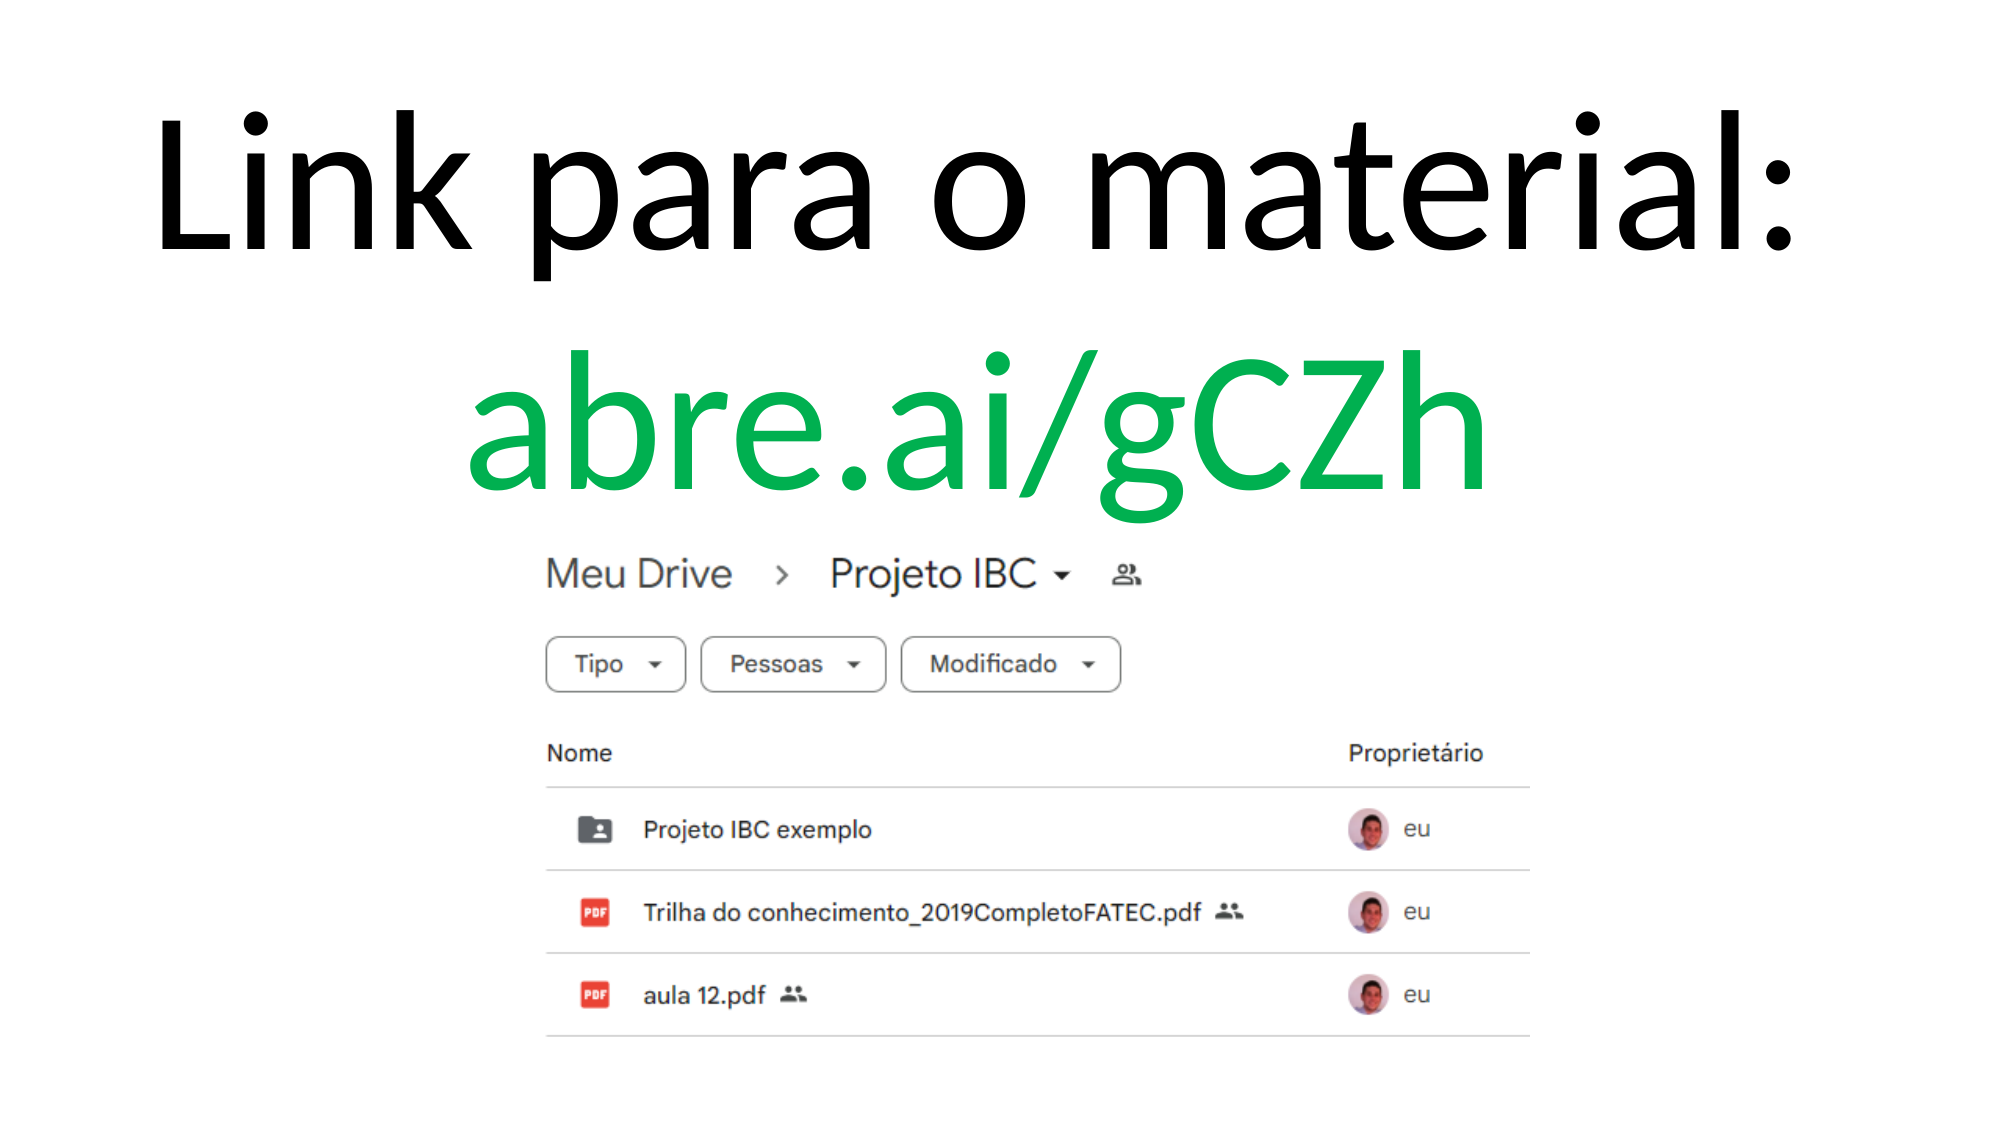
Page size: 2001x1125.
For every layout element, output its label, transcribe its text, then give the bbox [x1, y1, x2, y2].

picture [513, 541, 1530, 1098]
text_box Link para o material: abre.ai/gCZh [78, 41, 1879, 537]
